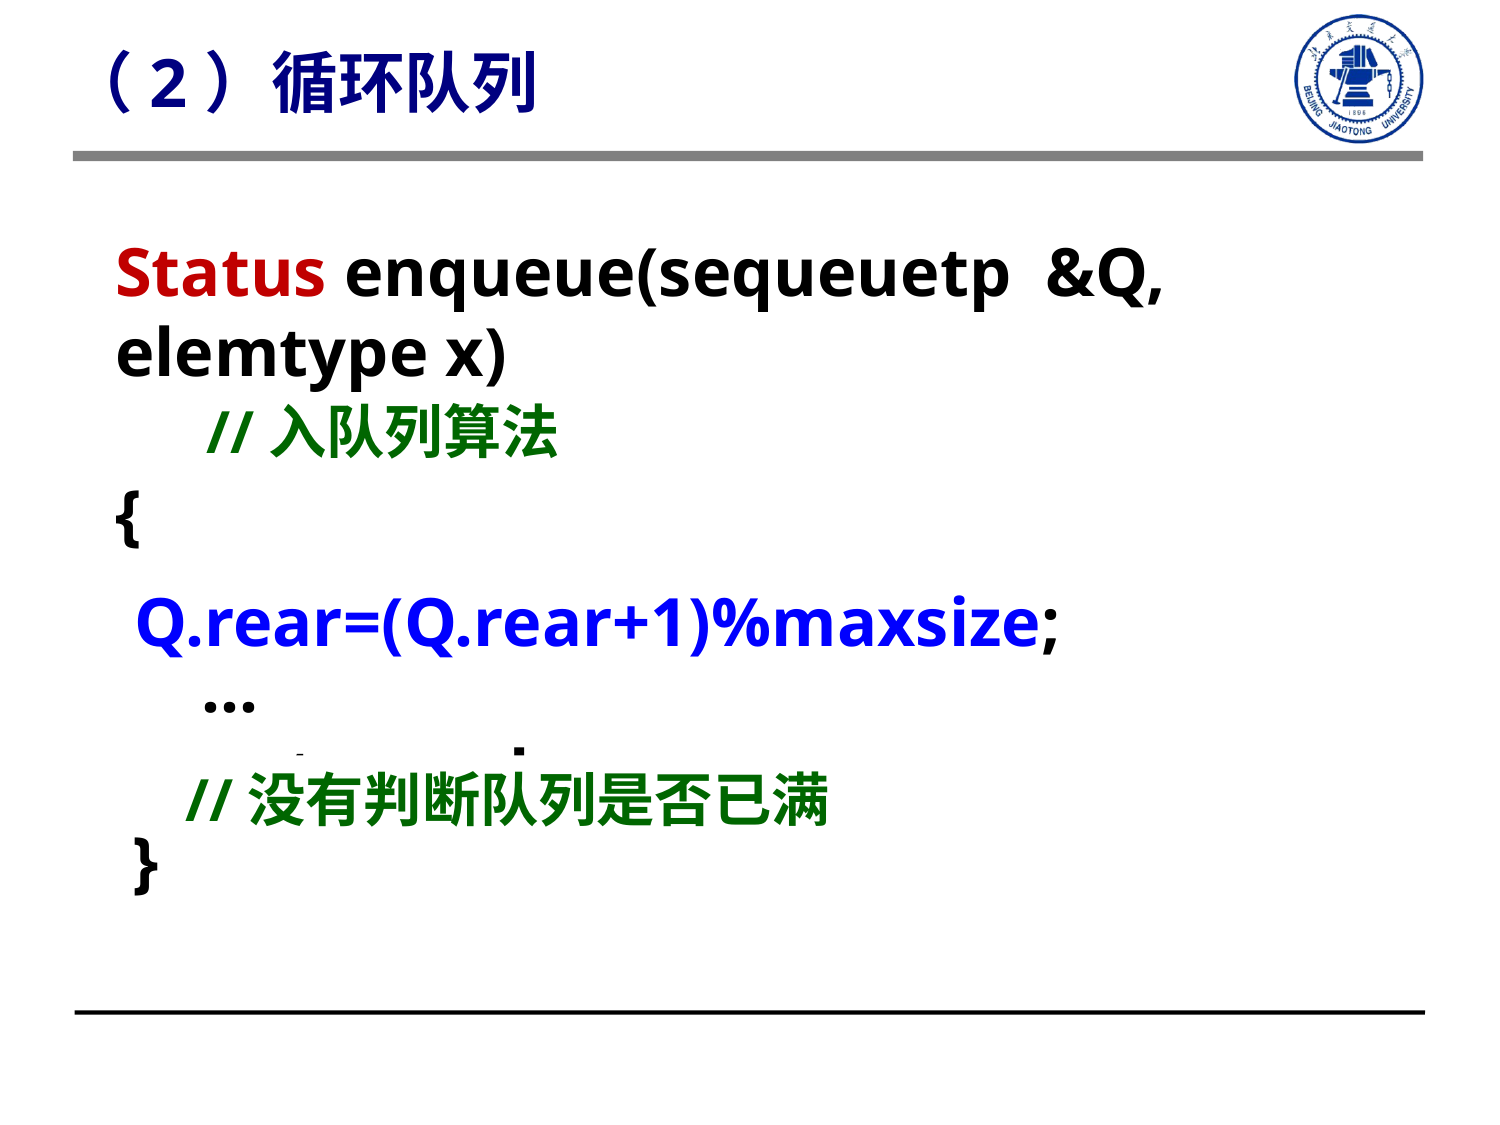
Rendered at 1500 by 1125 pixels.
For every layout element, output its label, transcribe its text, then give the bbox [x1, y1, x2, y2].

text_box （2）循环队列 [50, 29, 1326, 130]
picture [1294, 14, 1424, 144]
text_box //没有判断队列是否已满 [170, 755, 865, 840]
text_box Q.rear=(Q.rear+1)%maxsize; [119, 571, 1093, 667]
text_box Status enqueue(sequeuetp &Q, elemtype x) //入队列算法 { Q.queue[Q.rear]=x; … return ok; } [100, 222, 1326, 907]
